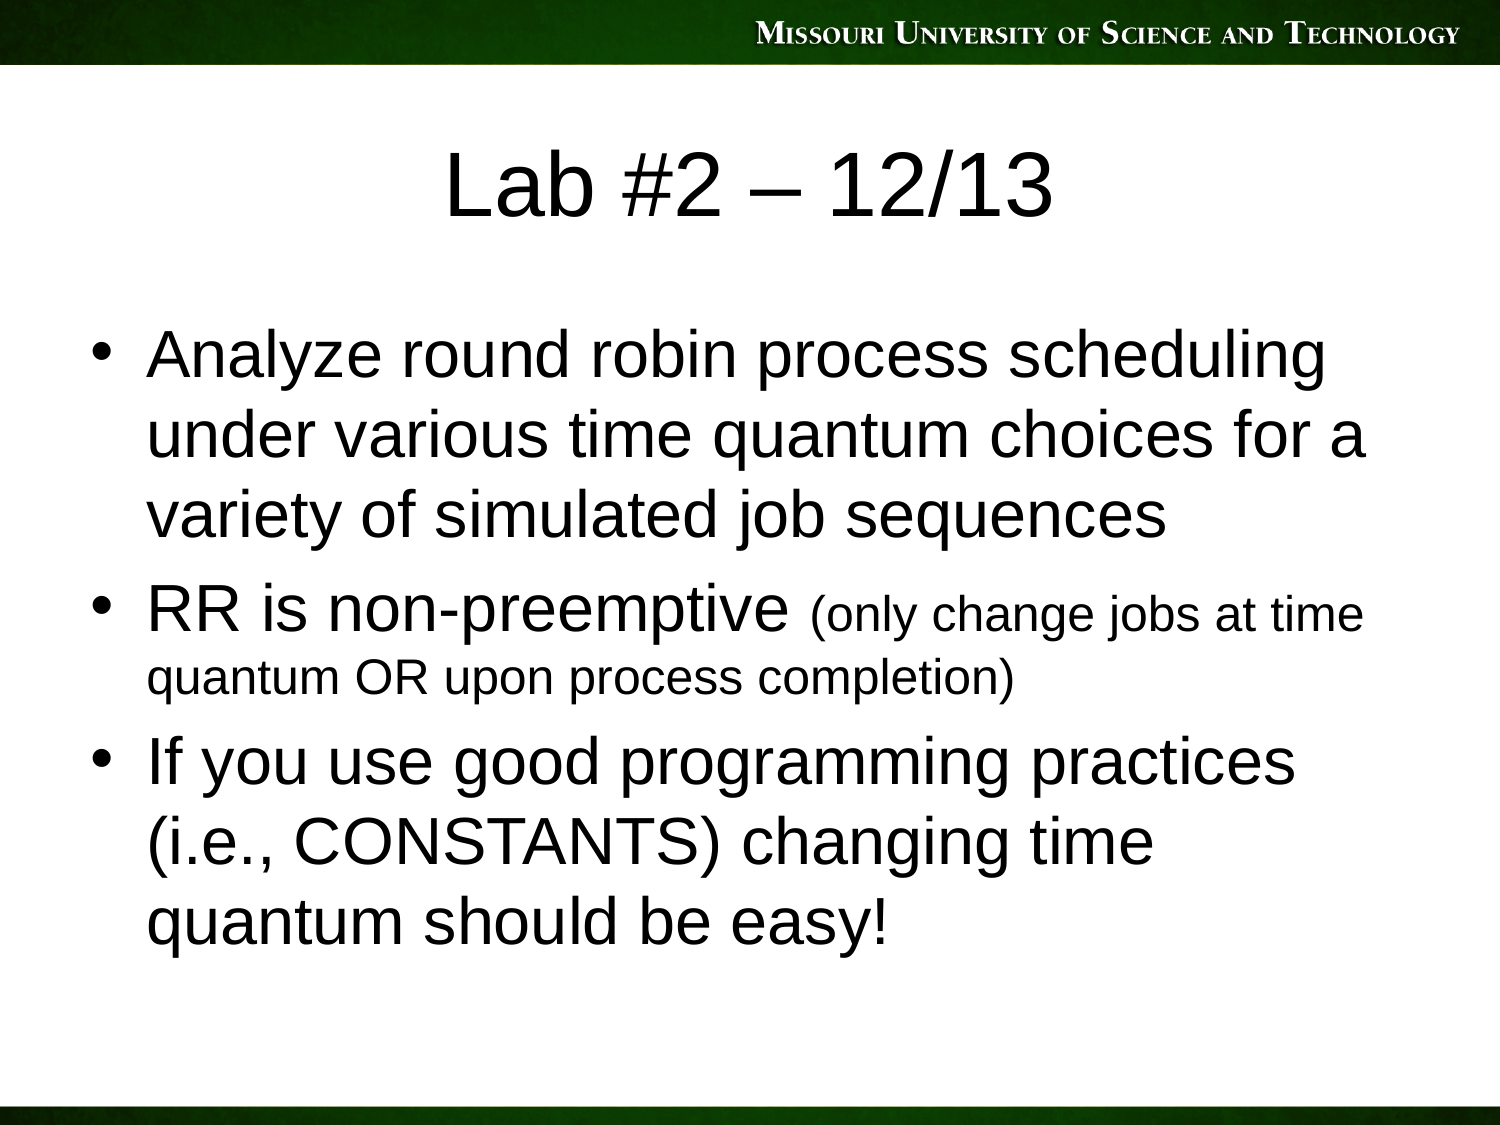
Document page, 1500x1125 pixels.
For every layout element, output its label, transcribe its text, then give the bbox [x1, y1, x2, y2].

picture [0, 0, 1500, 1125]
title Lab #2 – 12/13 [75, 85, 1425, 274]
list Analyze round robin process scheduling under various time quantum choices for a variety of simulated job sequences RR is non-preemptive (only change jobs at time quantum OR upon process completion) If you use good programming practices (i.e., CONSTANTS) changing time quantum should be easy! [75, 303, 1425, 996]
